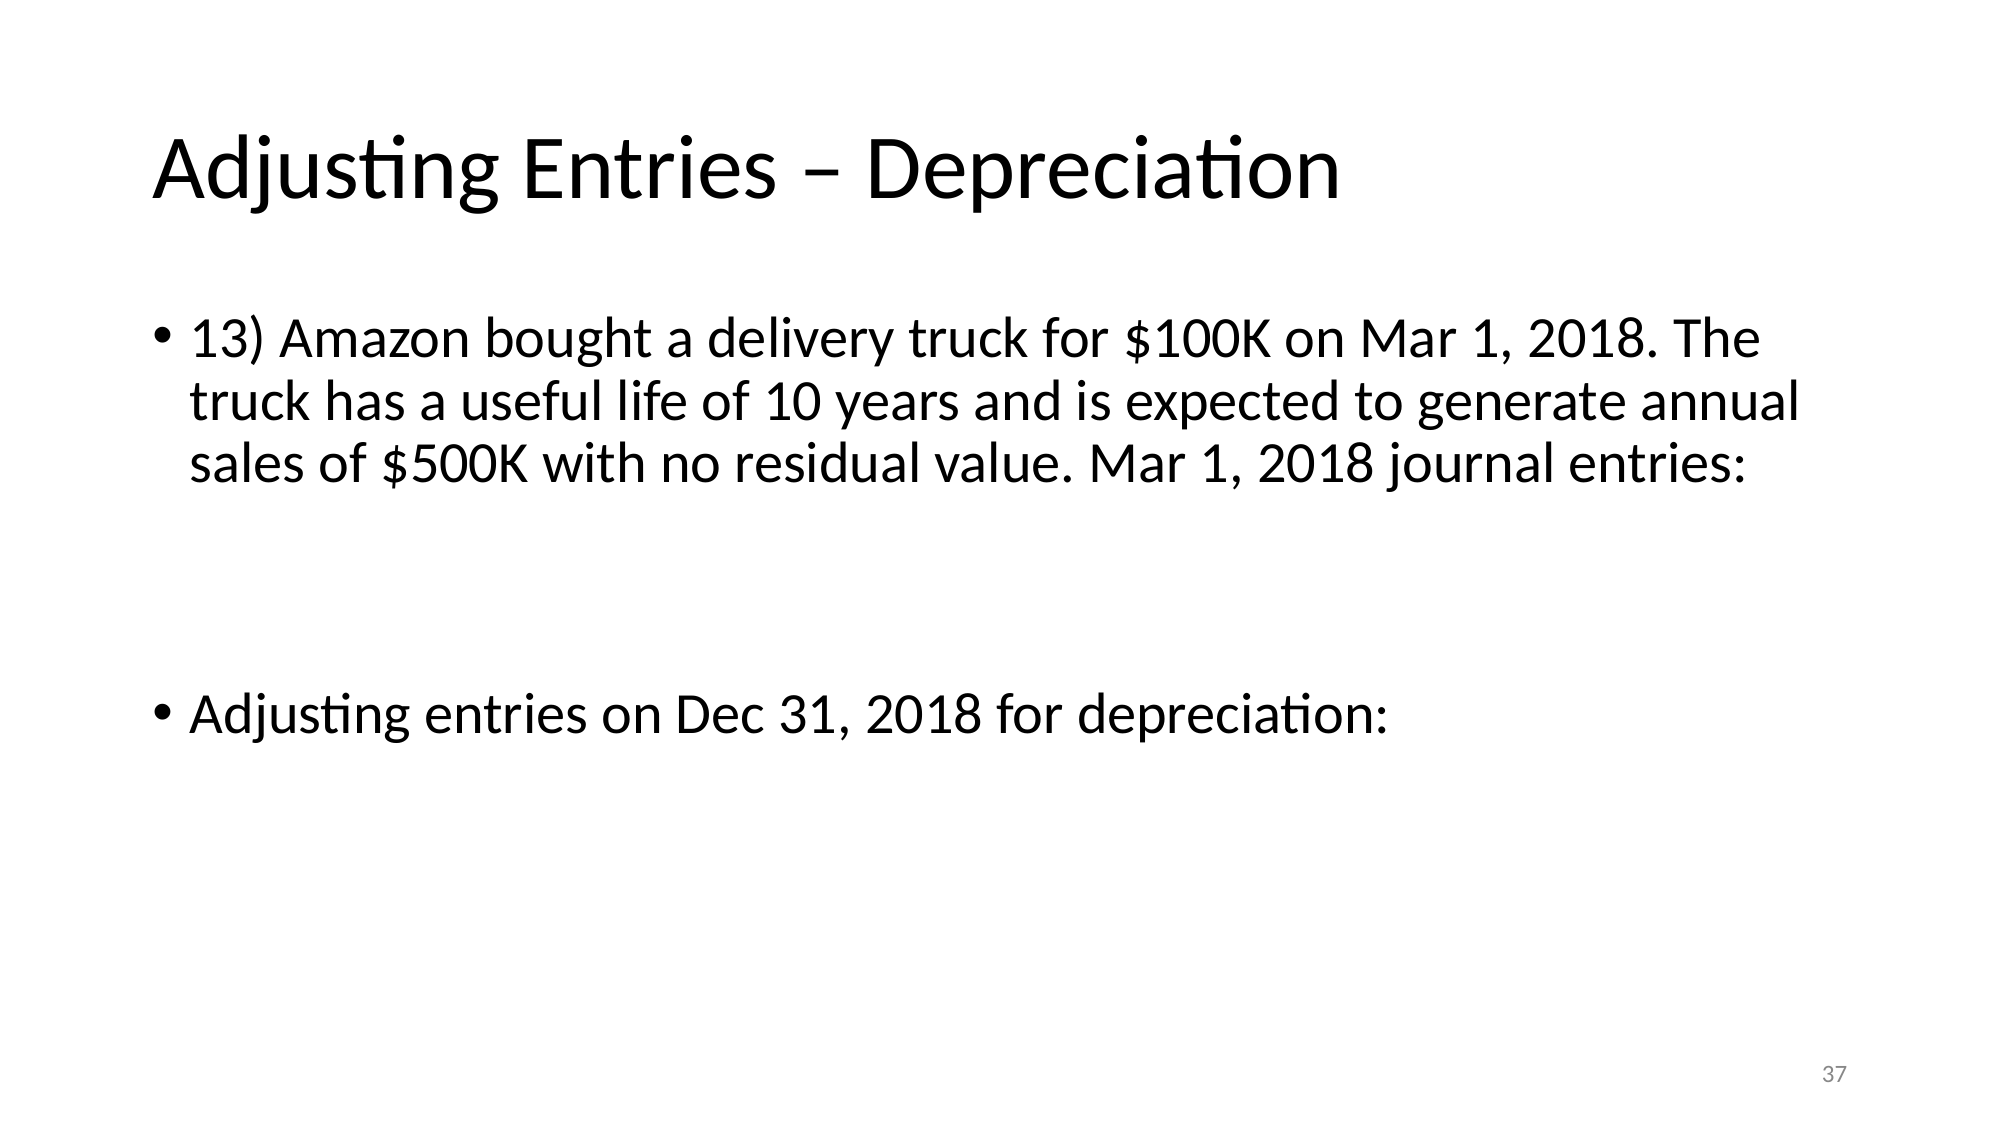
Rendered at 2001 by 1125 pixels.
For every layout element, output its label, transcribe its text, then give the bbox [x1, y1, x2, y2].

list 13) Amazon bought a delivery truck for $100K on Mar 1, 2018. The truck has a useful life of 10 years and is expected to generate annual sales of $500K with no residual value. Mar 1, 2018 journal entries: Adjusting entries on Dec 31, 2018 for depreciation: [137, 299, 1863, 1014]
title Adjusting Entries – Depreciation [137, 59, 1863, 278]
slide_number ‹#› [1412, 1042, 1863, 1103]
